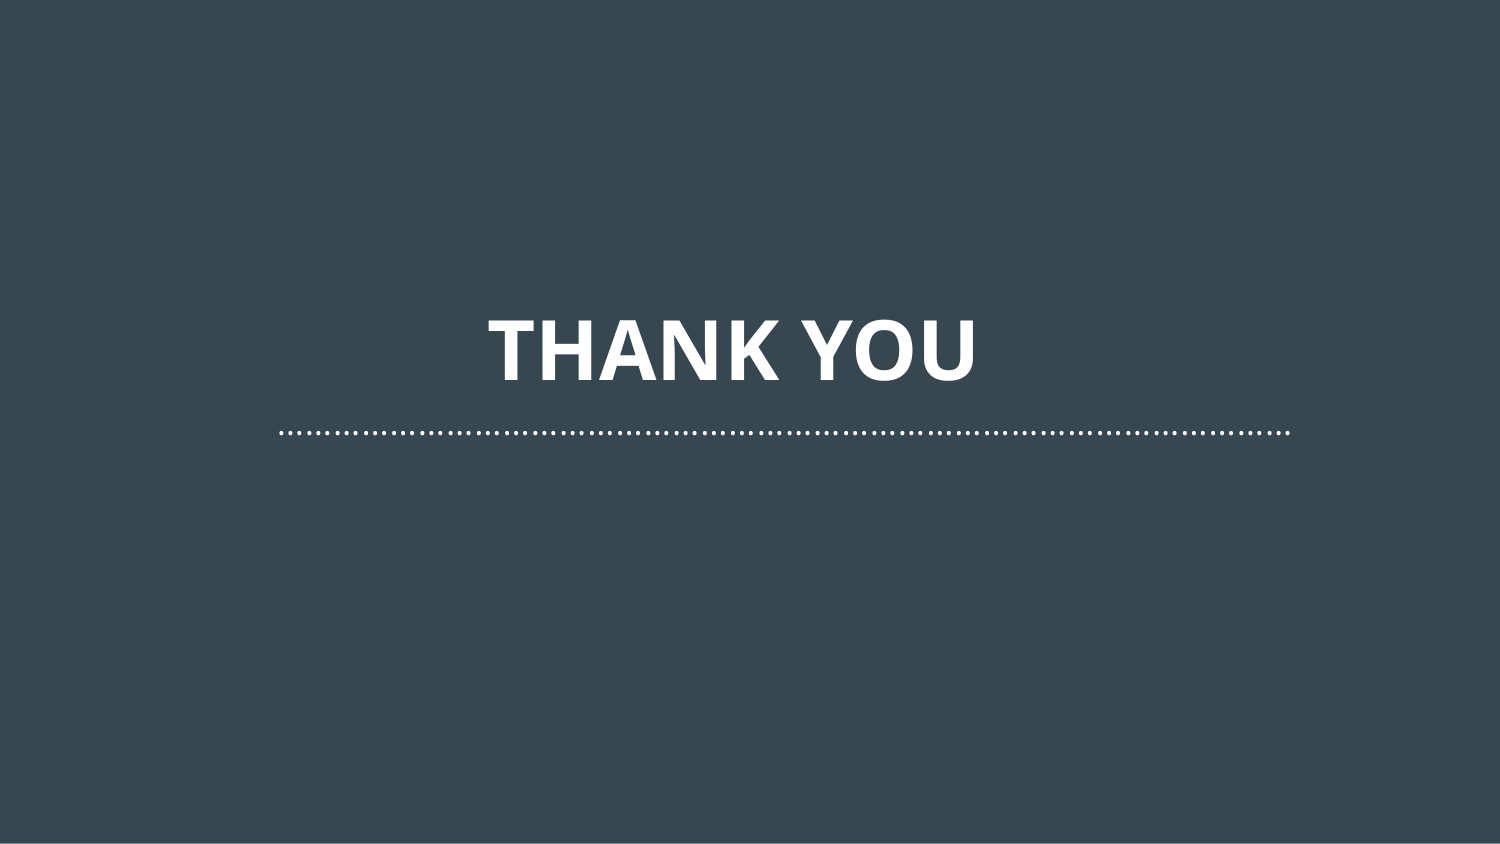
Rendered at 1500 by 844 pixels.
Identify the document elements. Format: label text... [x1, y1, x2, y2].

title THANK YOU [487, 296, 1500, 398]
subtitle ……………………………………………………………………………………………… [275, 397, 1325, 444]
